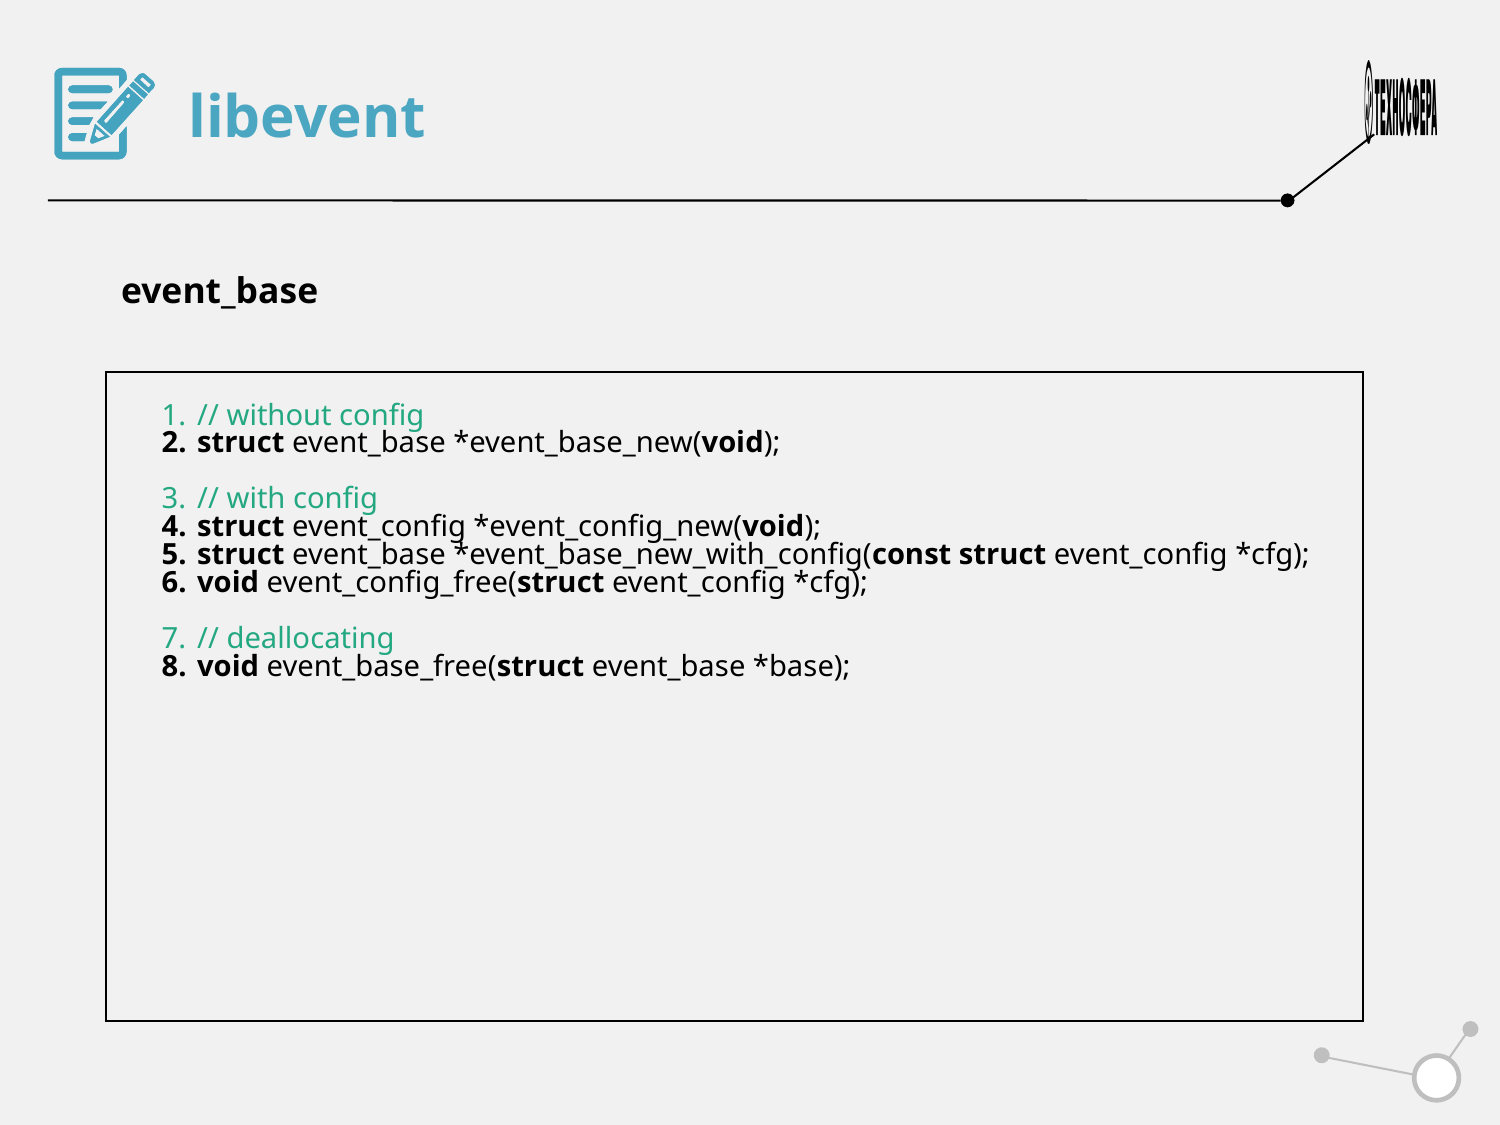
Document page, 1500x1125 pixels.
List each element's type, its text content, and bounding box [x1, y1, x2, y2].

text_box event_base [106, 241, 1363, 342]
picture [1363, 23, 1442, 185]
text_box [1404, 1047, 1468, 1108]
text_box libevent [173, 42, 1281, 185]
text_box // without config struct event_base *event_base_new(void); // with config struct event_config *event_config_new(void); struct event_base *event_base_new_with_config(const struct event_config *cfg); void event_config_free(struct event_config *cfg); // deallocating void event_base_free(struct event_base *base); [146, 395, 1338, 1000]
